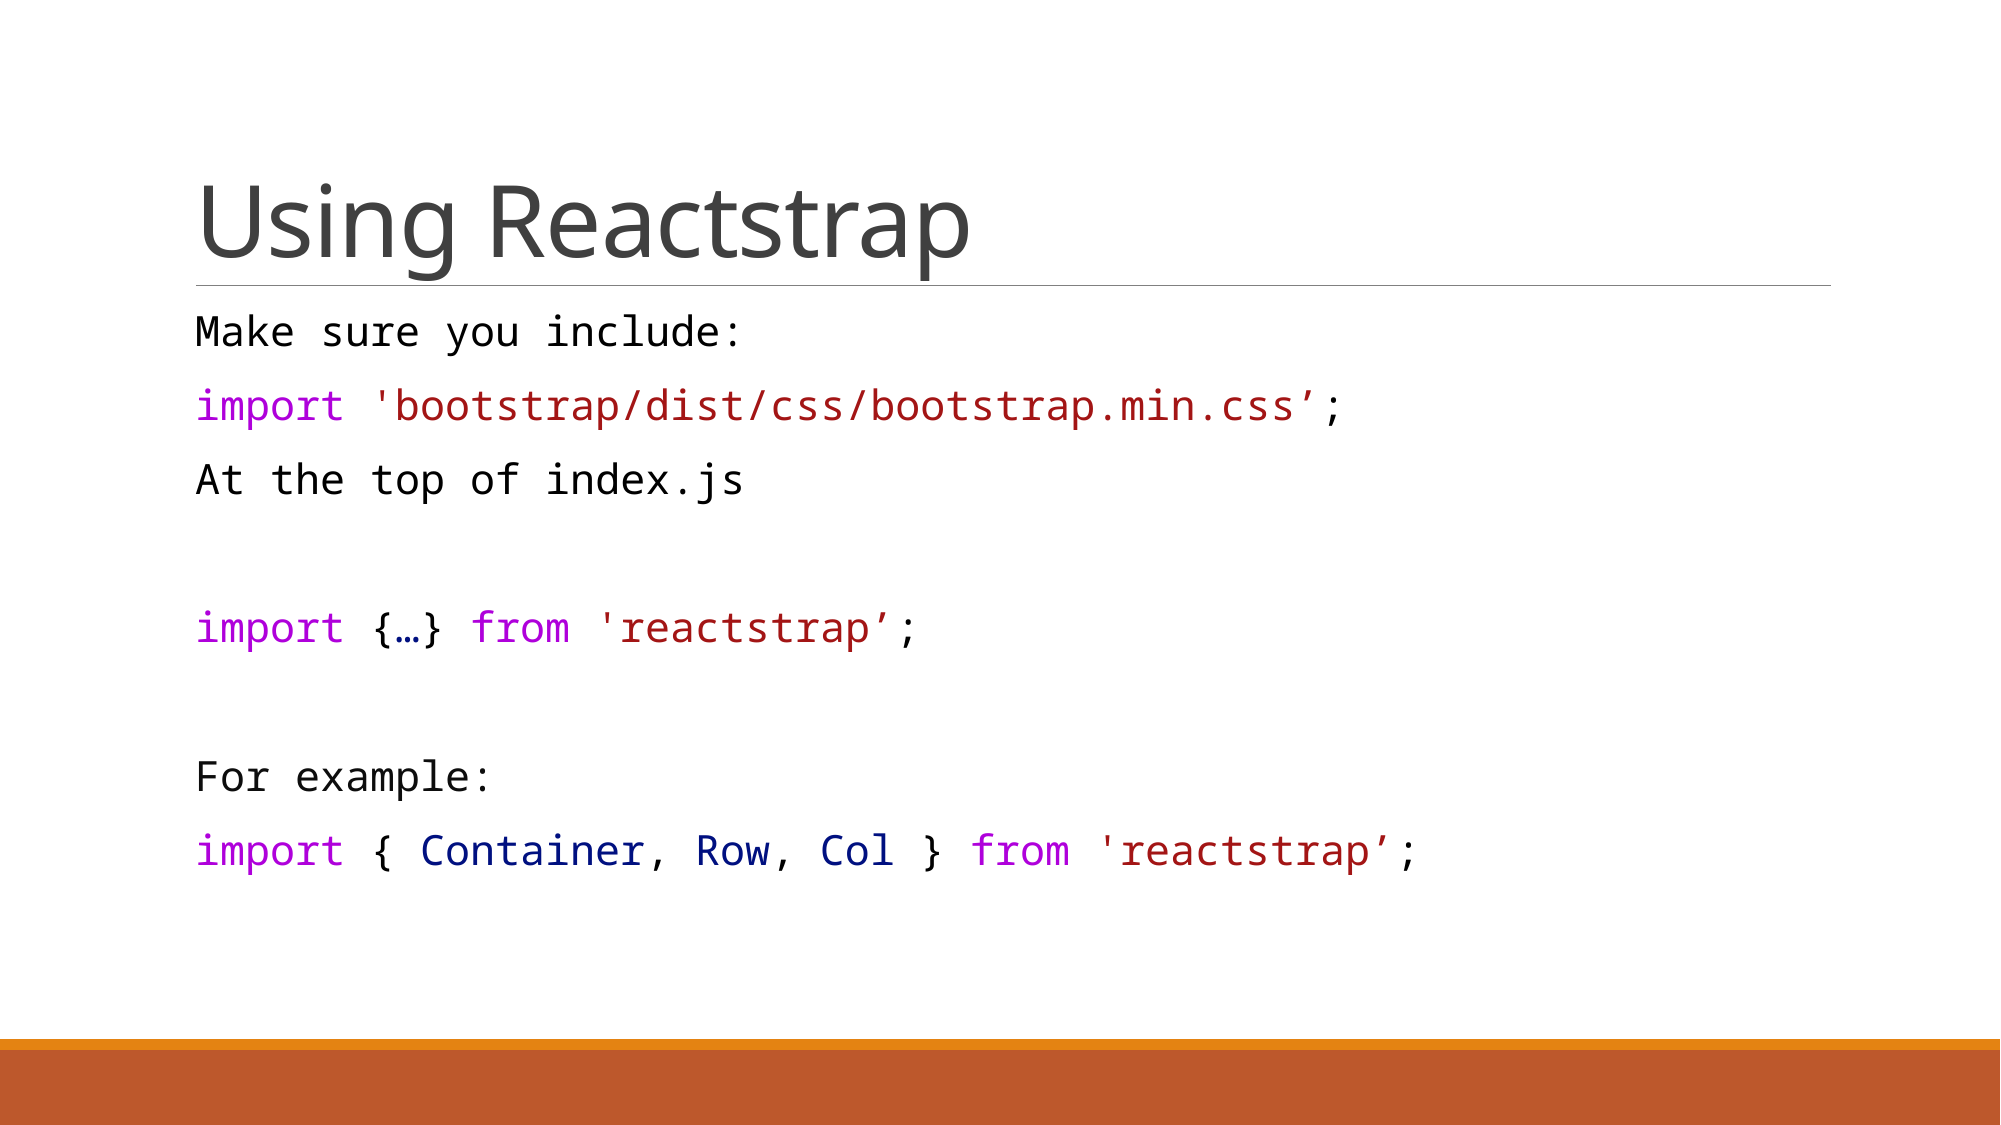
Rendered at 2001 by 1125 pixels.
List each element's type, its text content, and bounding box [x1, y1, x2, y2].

title Using Reactstrap [180, 47, 1830, 285]
list Make sure you include: import 'bootstrap/dist/css/bootstrap.min.css’; At the top of index.js import {…} from 'reactstrap’; For example: import { Container, Row, Col } from 'reactstrap’; [180, 302, 1830, 963]
